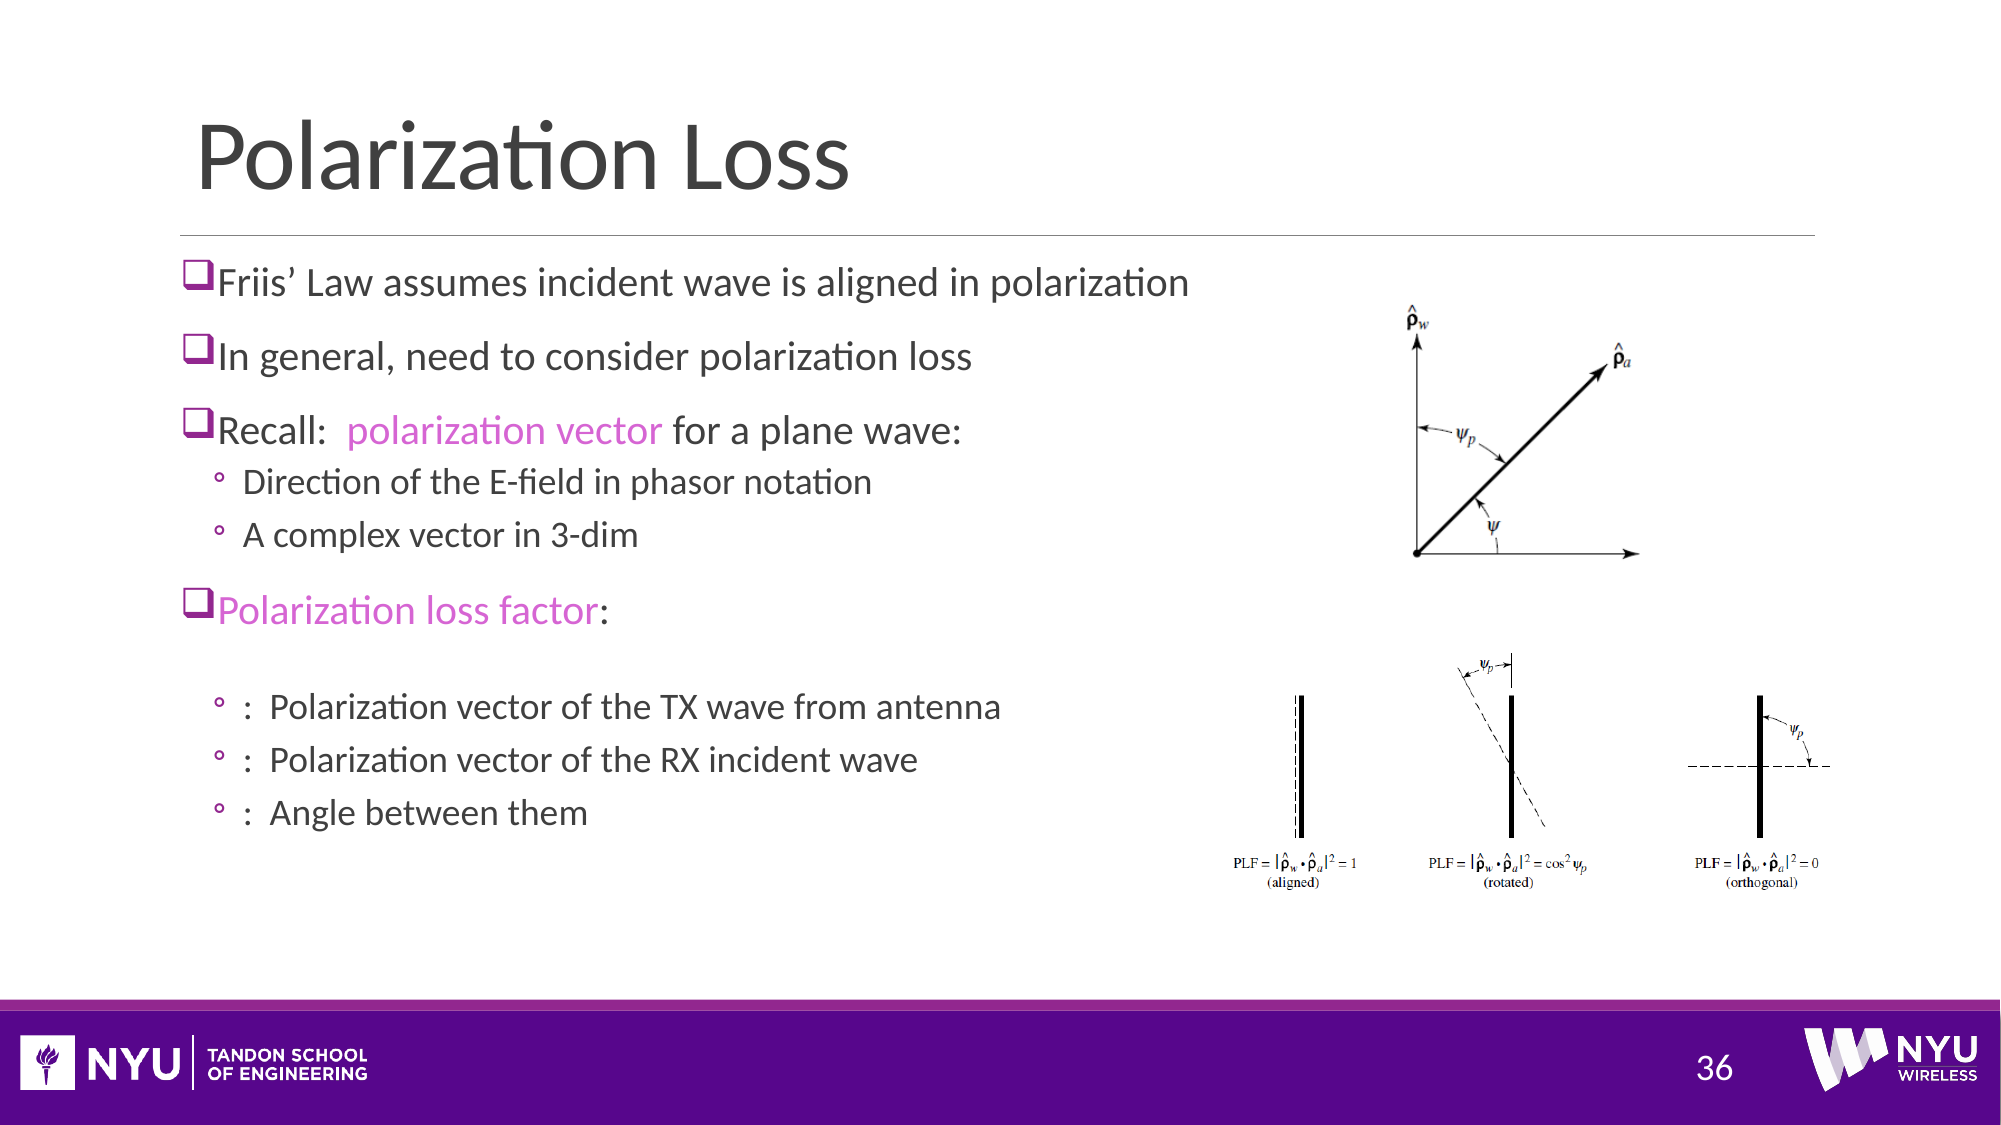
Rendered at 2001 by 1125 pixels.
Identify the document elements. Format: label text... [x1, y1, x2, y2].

picture [1203, 637, 1850, 899]
slide_number 36 [1533, 1035, 1749, 1096]
title Polarization Loss [180, 47, 1830, 218]
picture [1384, 285, 1683, 570]
